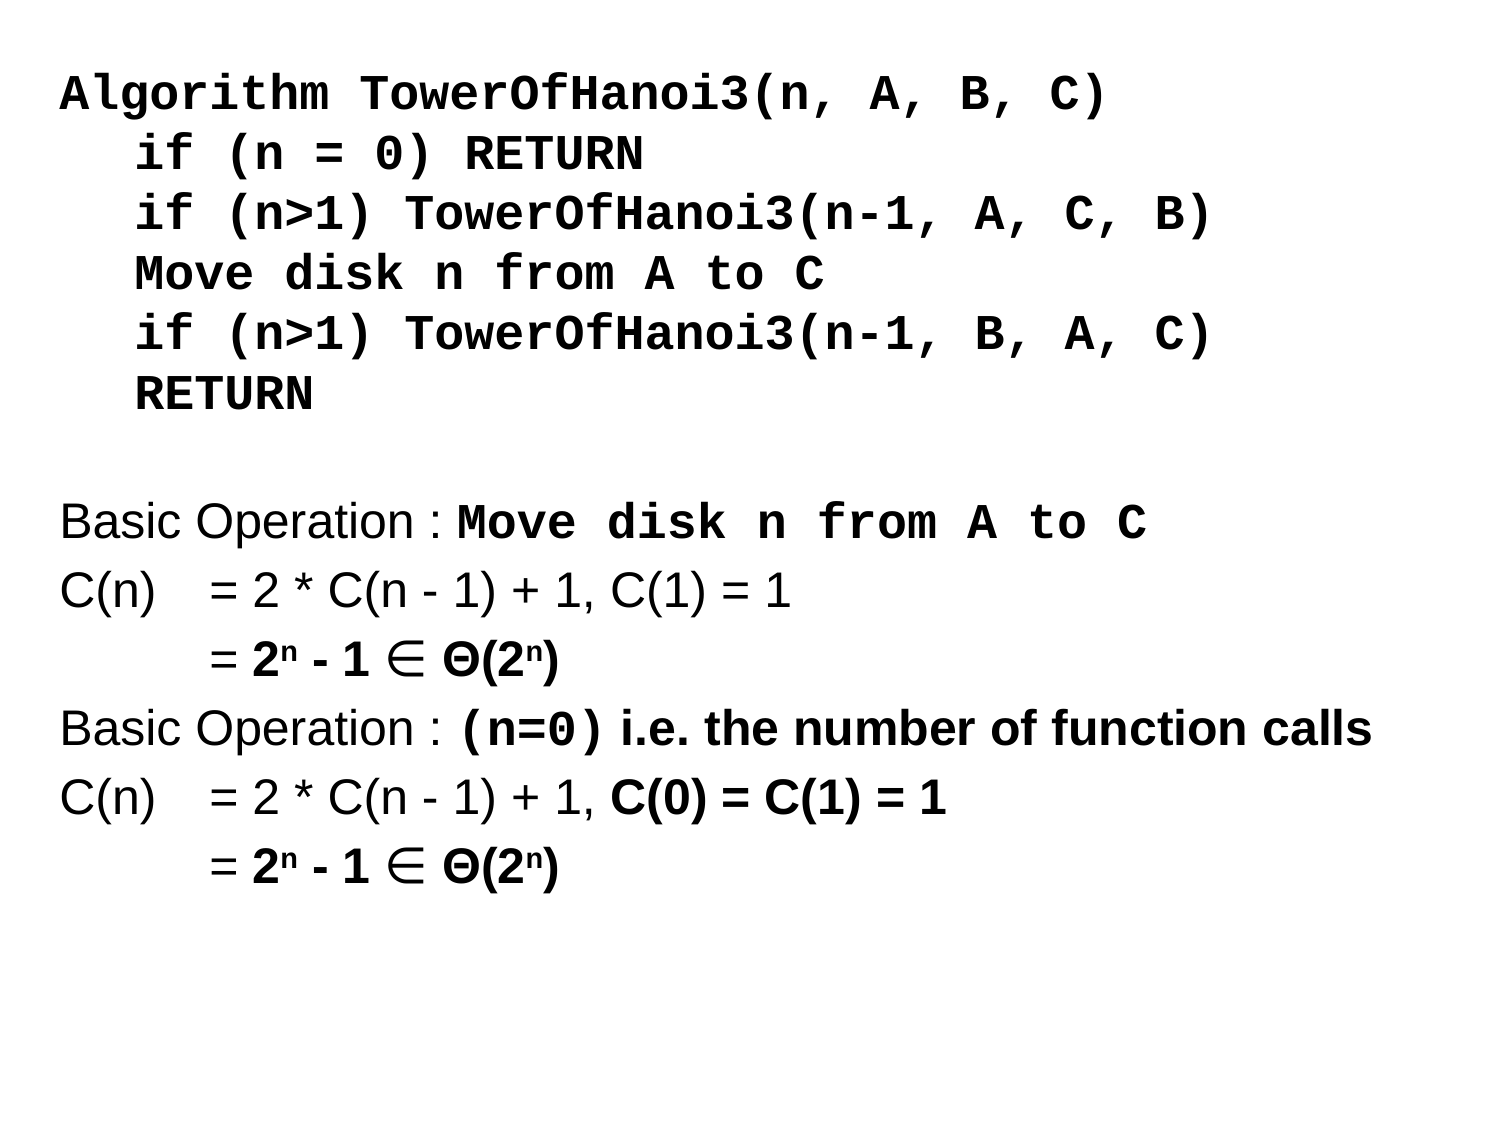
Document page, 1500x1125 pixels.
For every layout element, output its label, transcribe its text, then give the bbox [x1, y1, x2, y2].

text_box Algorithm TowerOfHanoi3(n, A, B, C) if (n = 0) RETURN if (n>1) TowerOfHanoi3(n-1, A, C, B) Move disk n from A to C if (n>1) TowerOfHanoi3(n-1, B, A, C) RETURN Basic Operation : Move disk n from A to C C(n) = 2 * C(n - 1) + 1, C(1) = 1 = 2n - 1 ∈ Θ(2n) Basic Operation : (n=0) i.e. the number of function calls C(n) = 2 * C(n - 1) + 1, C(0) = C(1) = 1 = 2n - 1 ∈ Θ(2n) [44, 44, 1433, 1053]
